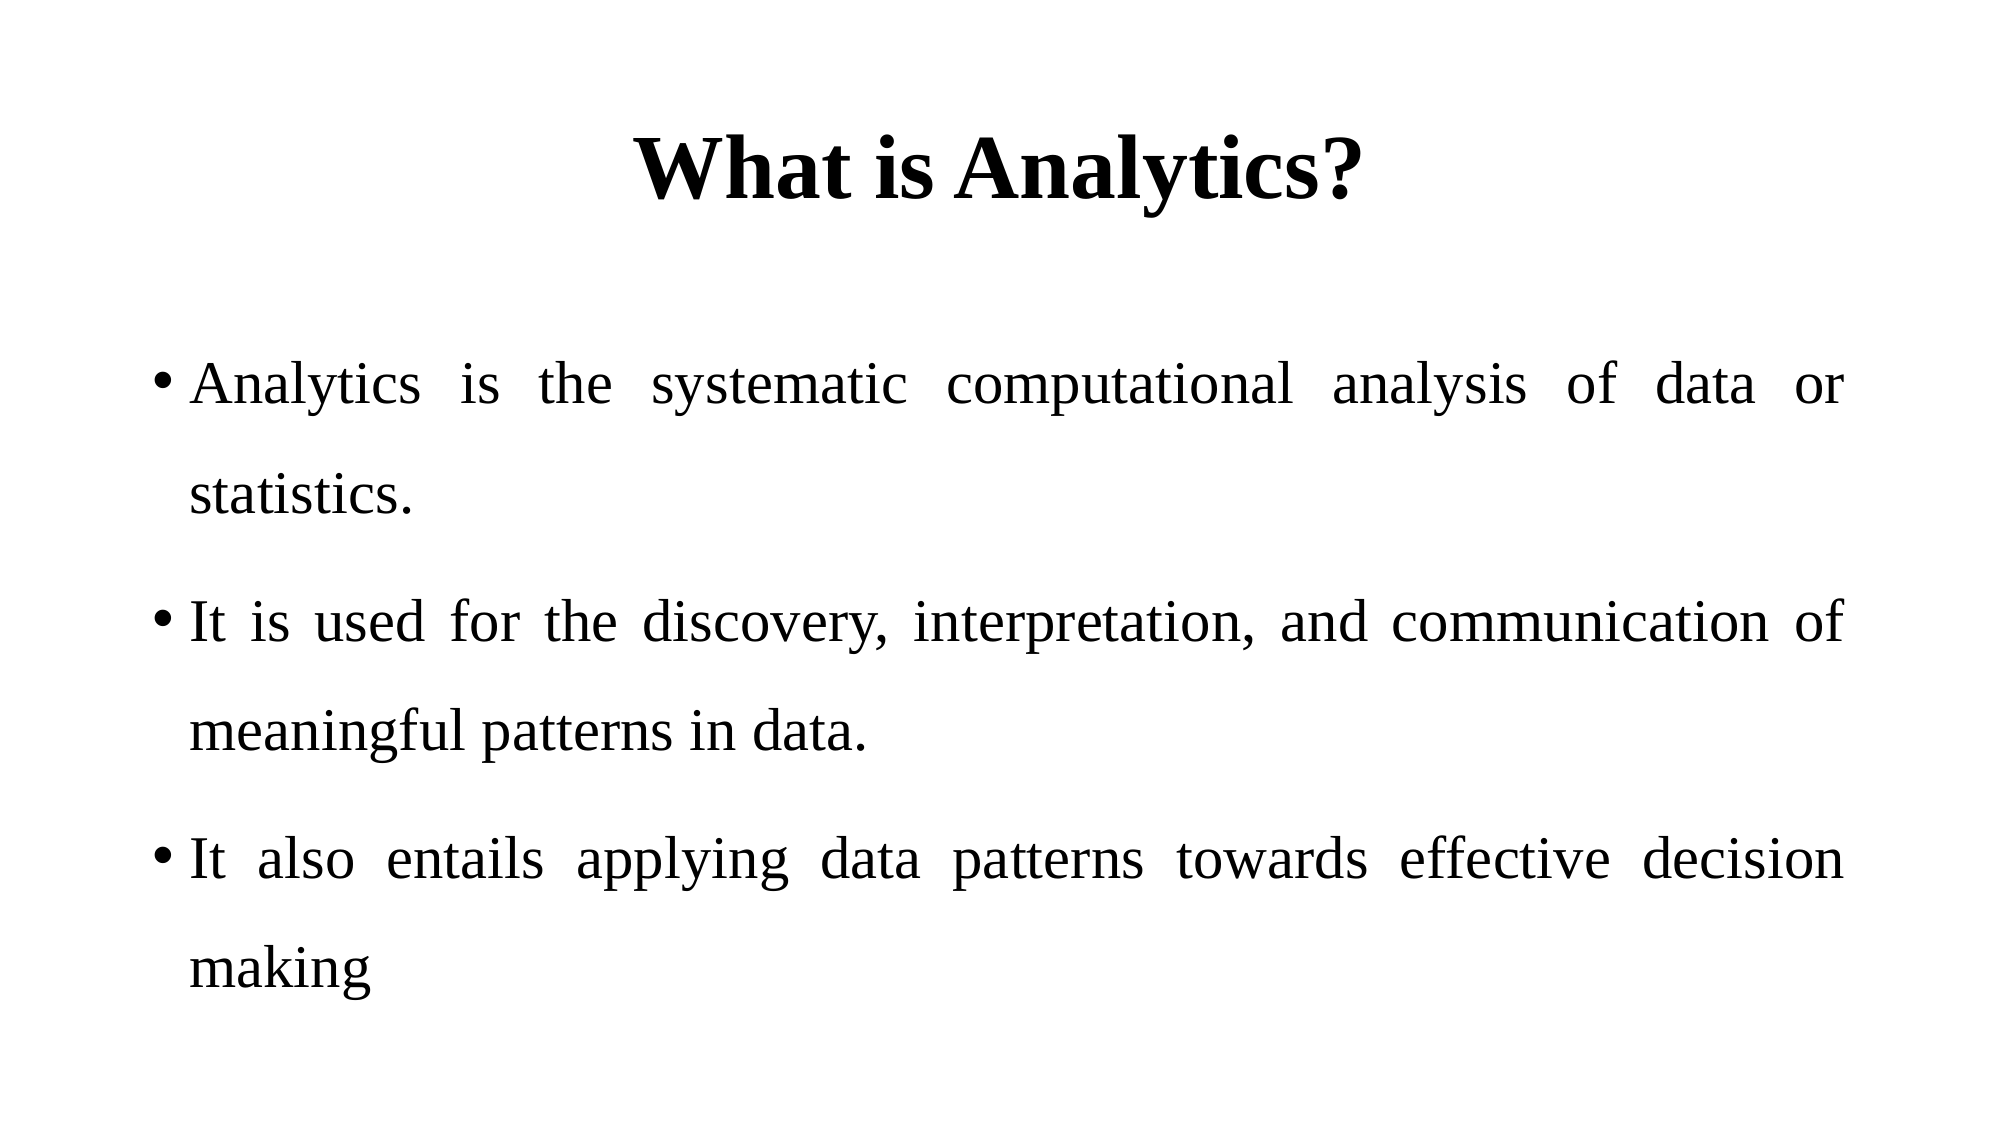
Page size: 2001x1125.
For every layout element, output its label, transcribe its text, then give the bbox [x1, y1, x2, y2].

list Analytics is the systematic computational analysis of data or statistics. It is used for the discovery, interpretation, and communication of meaningful patterns in data. It also entails applying data patterns towards effective decision making [137, 299, 1863, 1014]
title What is Analytics? [137, 59, 1863, 278]
